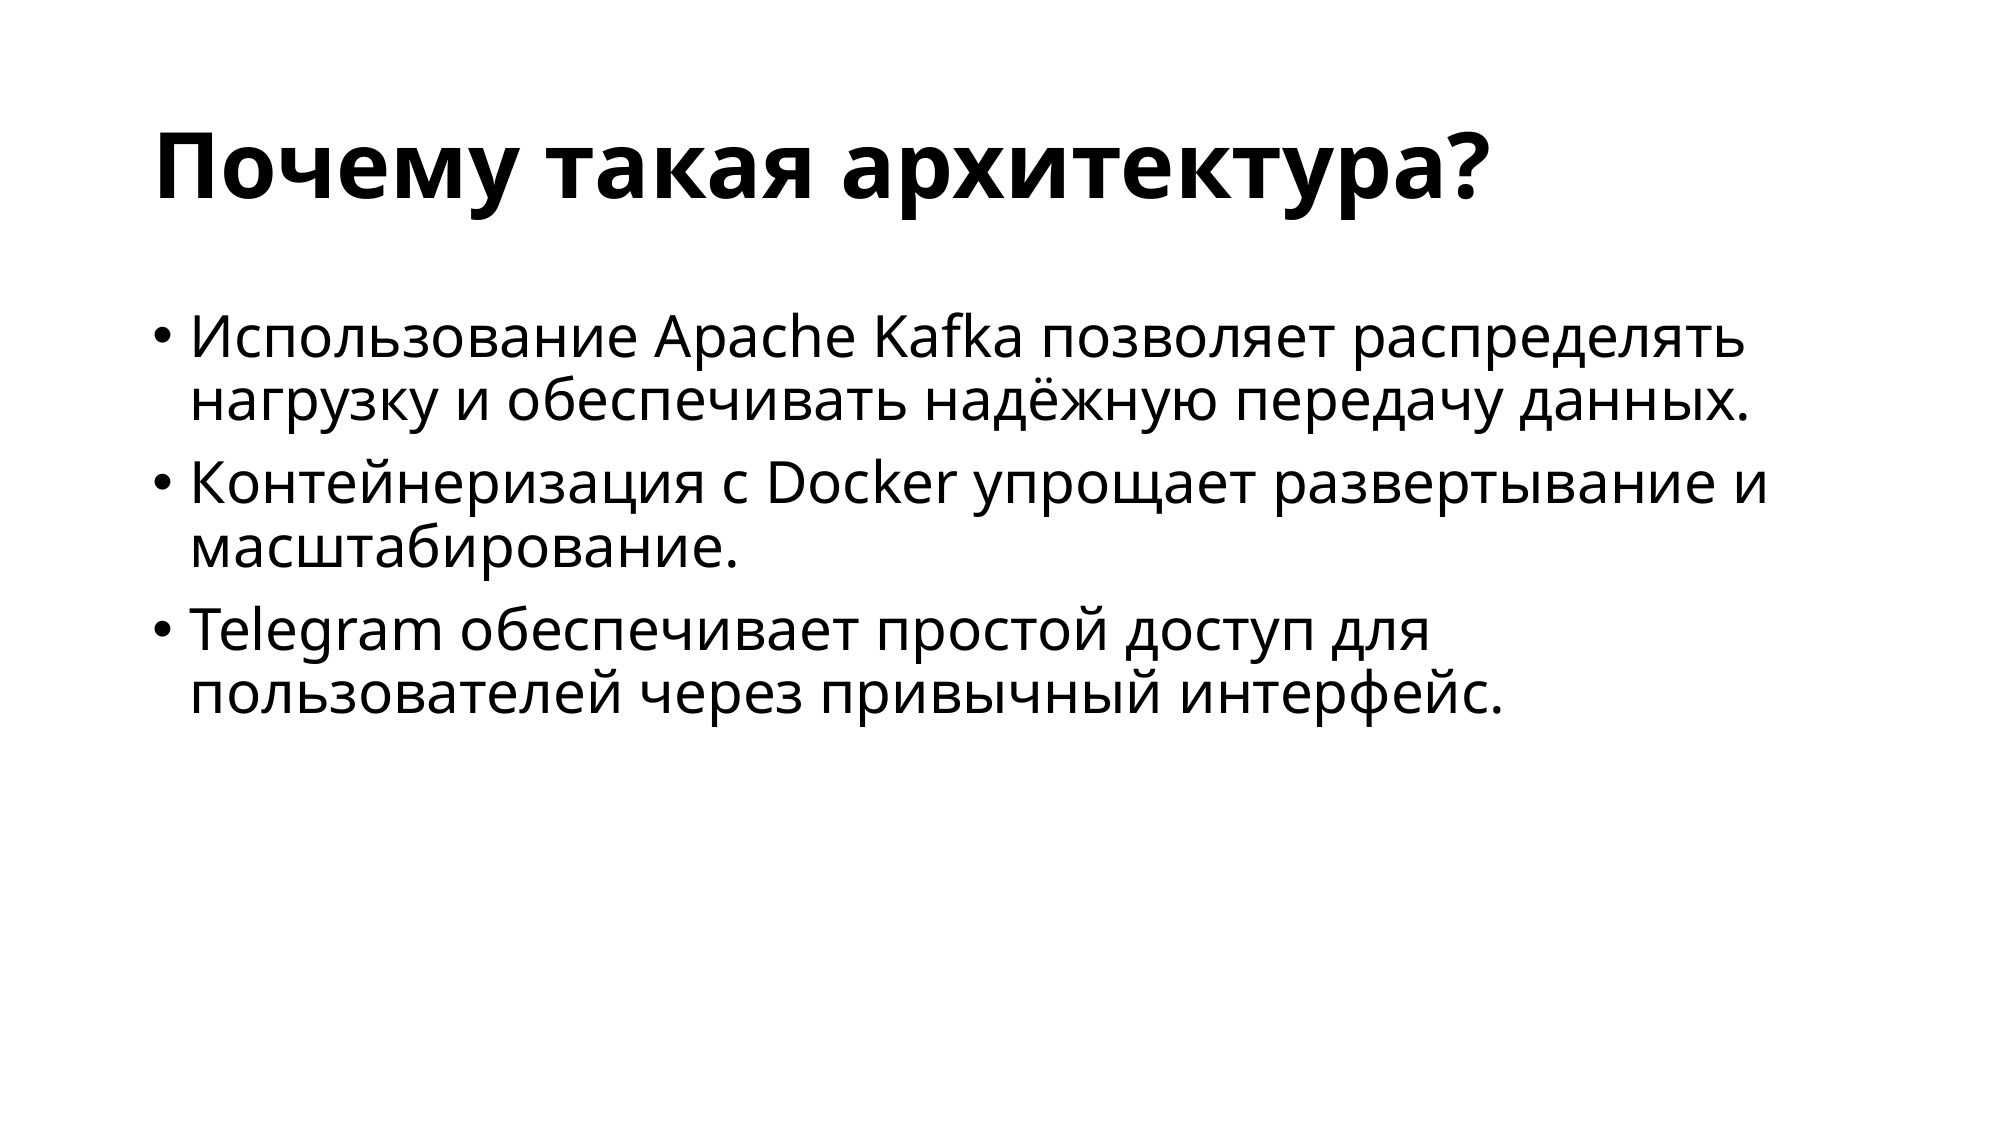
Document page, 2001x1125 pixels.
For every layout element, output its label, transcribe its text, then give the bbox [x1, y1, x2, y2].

title Почему такая архитектура? [137, 59, 1863, 278]
list Использование Apache Kafka позволяет распределять нагрузку и обеспечивать надёжную передачу данных. Контейнеризация с Docker упрощает развертывание и масштабирование. Telegram обеспечивает простой доступ для пользователей через привычный интерфейс. [137, 299, 1863, 1014]
